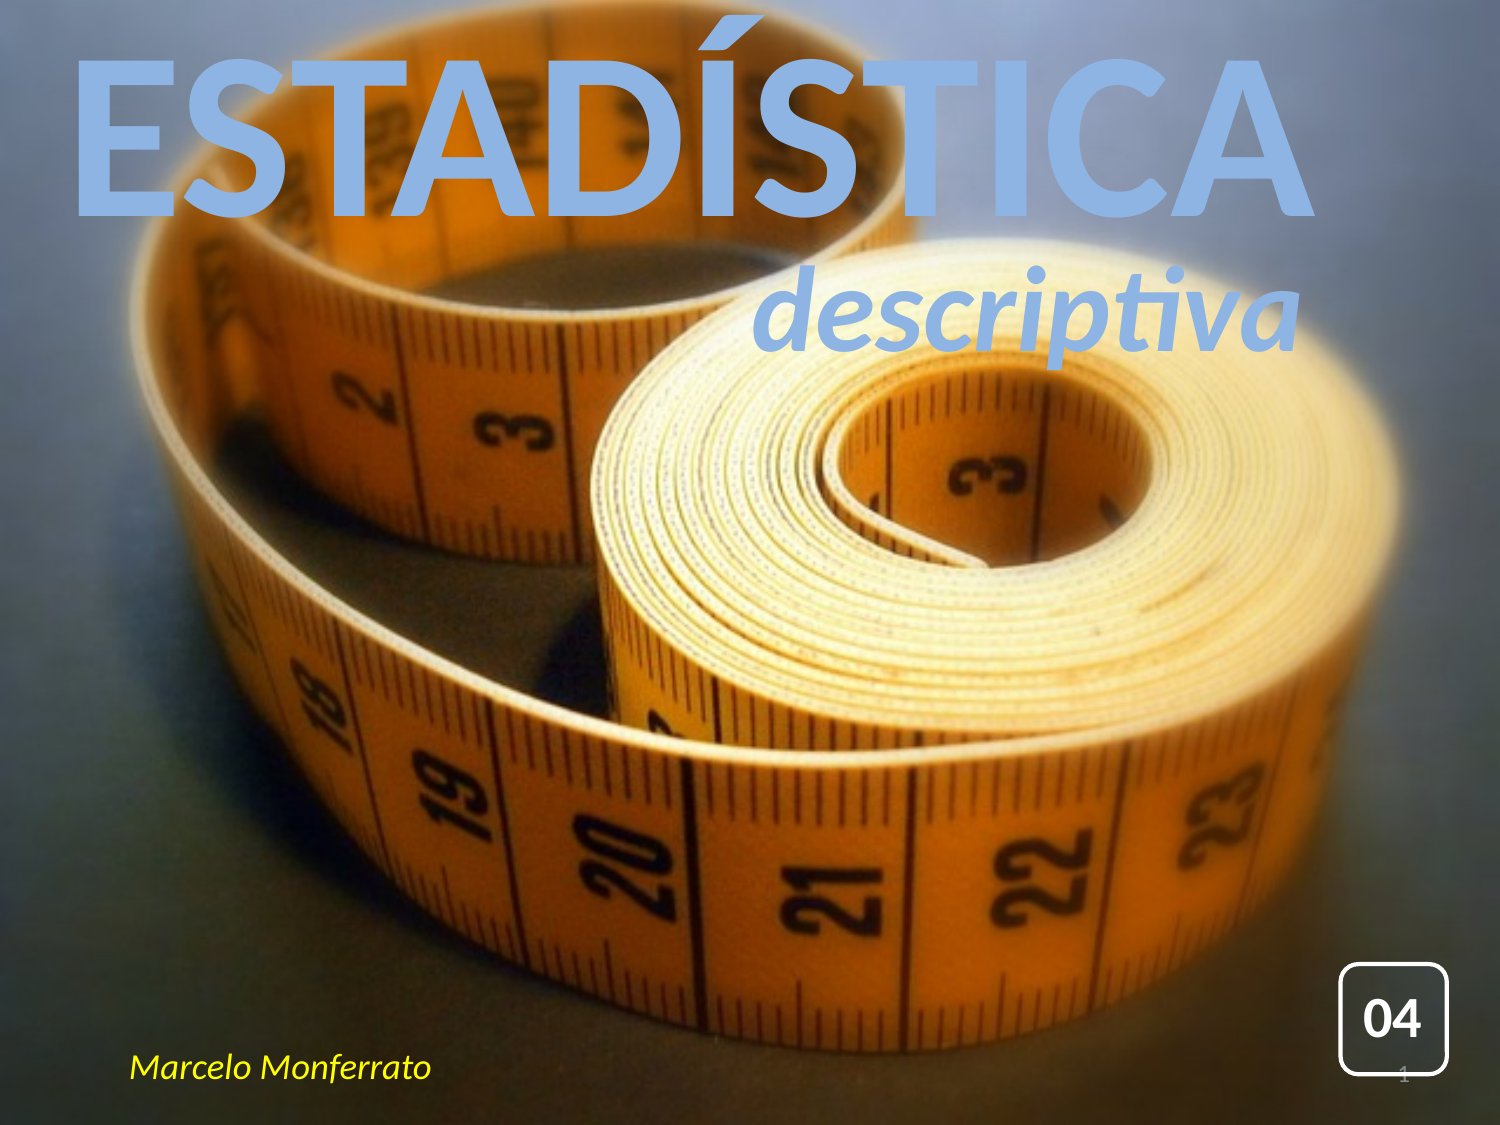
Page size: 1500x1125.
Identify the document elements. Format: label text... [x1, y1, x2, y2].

subtitle Marcelo Monferrato [41, 1035, 520, 1094]
title ESTADÍSTICA [0, 0, 1382, 242]
text_box descriptiva [714, 219, 1341, 386]
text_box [1340, 963, 1448, 1075]
picture [0, 0, 1500, 1125]
slide_number 1 [1074, 1042, 1425, 1103]
